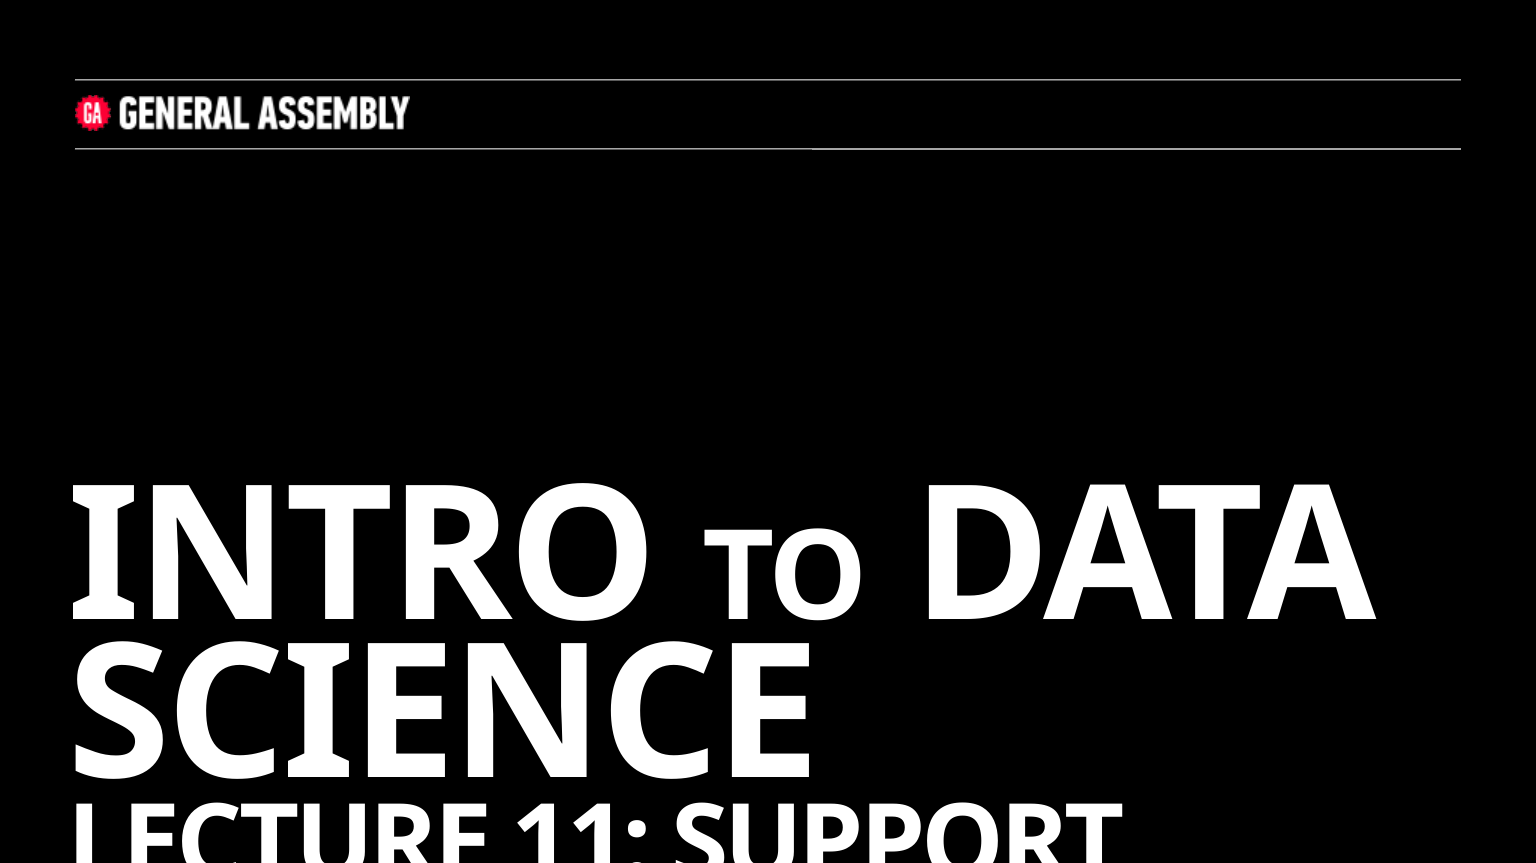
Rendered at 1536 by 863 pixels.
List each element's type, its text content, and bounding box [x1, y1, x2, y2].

title INTRO to DATA SCIENCE Lecture 11: support vector machines [67, 493, 1458, 744]
picture [75, 95, 410, 131]
